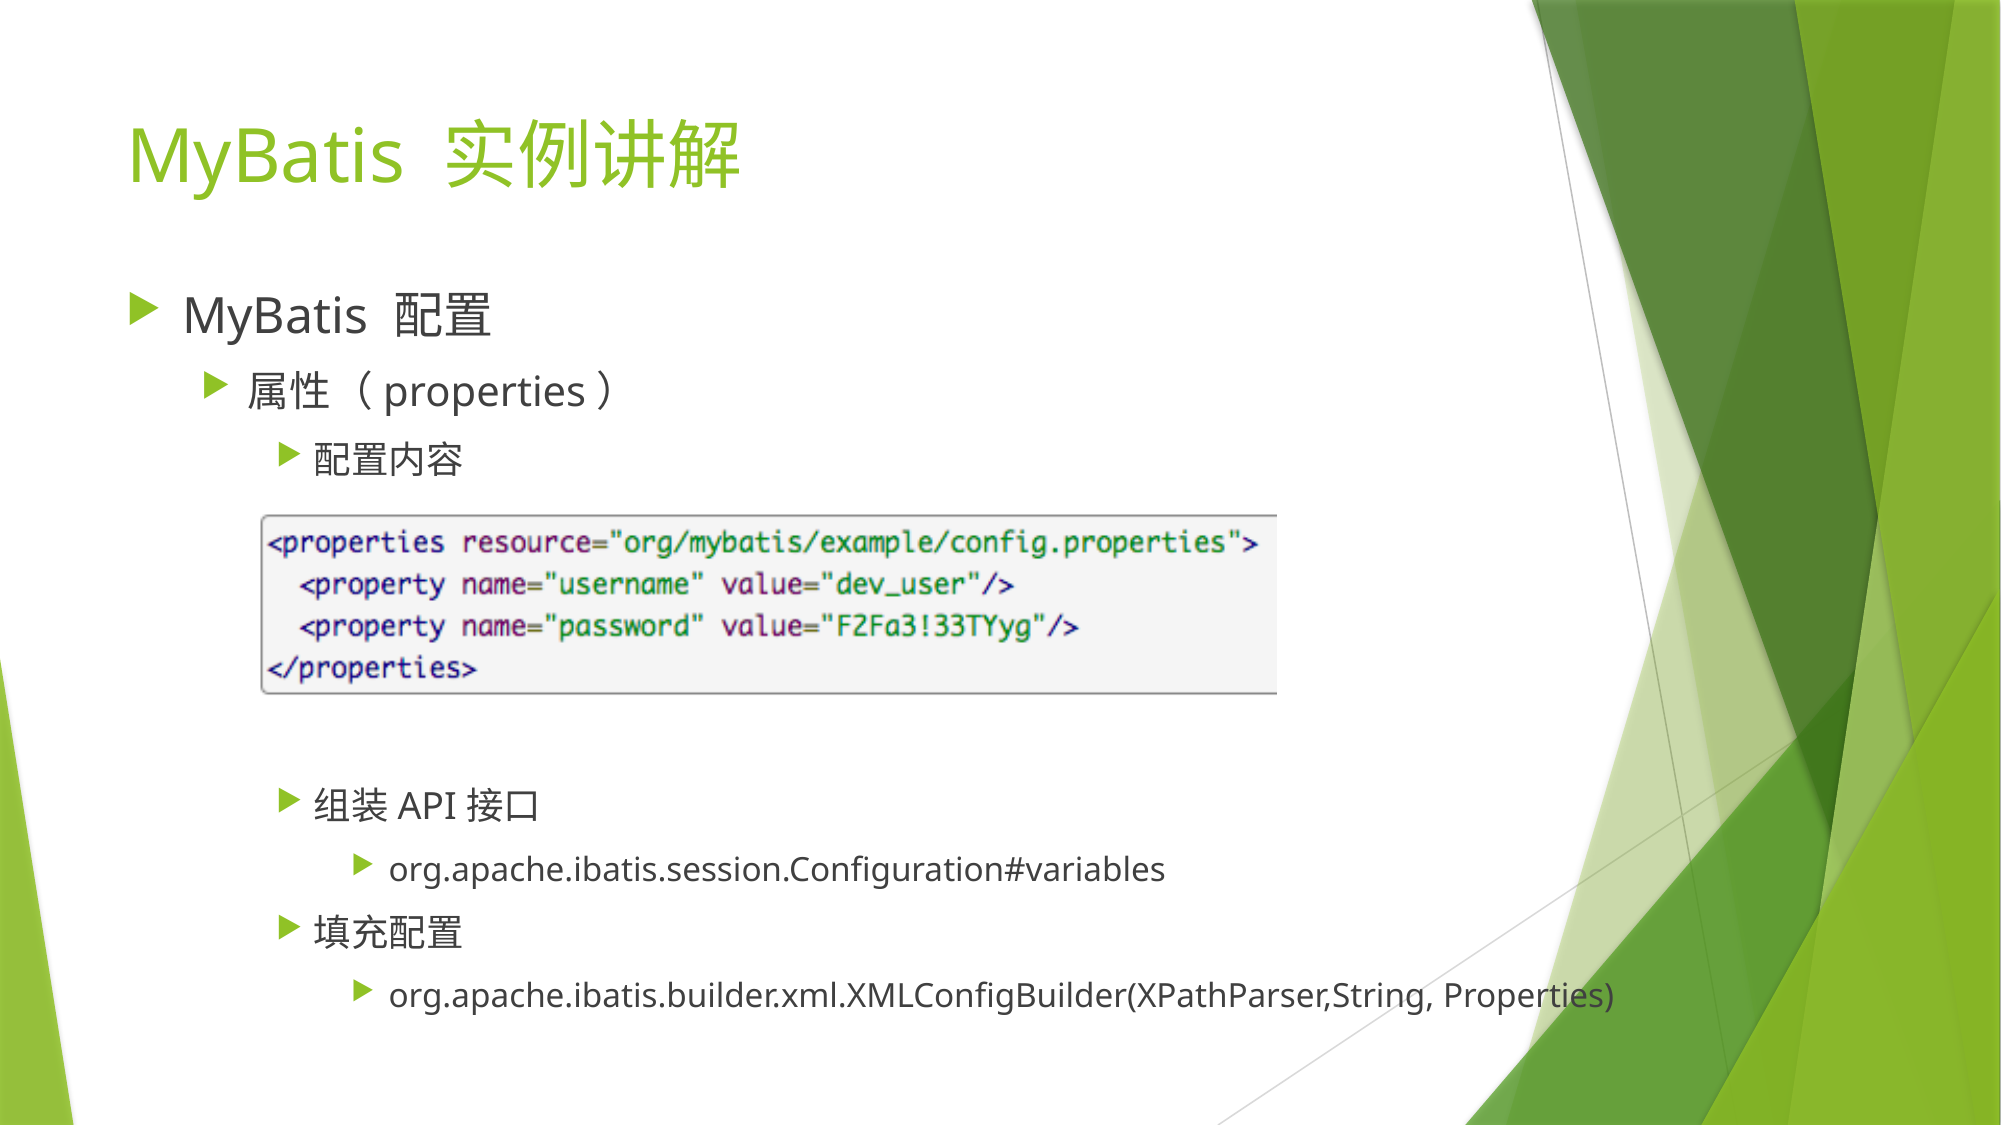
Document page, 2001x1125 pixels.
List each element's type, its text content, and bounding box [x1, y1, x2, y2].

list MyBatis 配置 属性（properties） 配置内容 组装API接口 org.apache.ibatis.session.Configuration#variables 填充配置 org.apache.ibatis.builder.xml.XMLConfigBuilder(XPathParser,String, Properties) [111, 276, 1727, 1099]
title MyBatis 实例讲解 [111, 99, 1522, 276]
picture [234, 490, 1277, 717]
